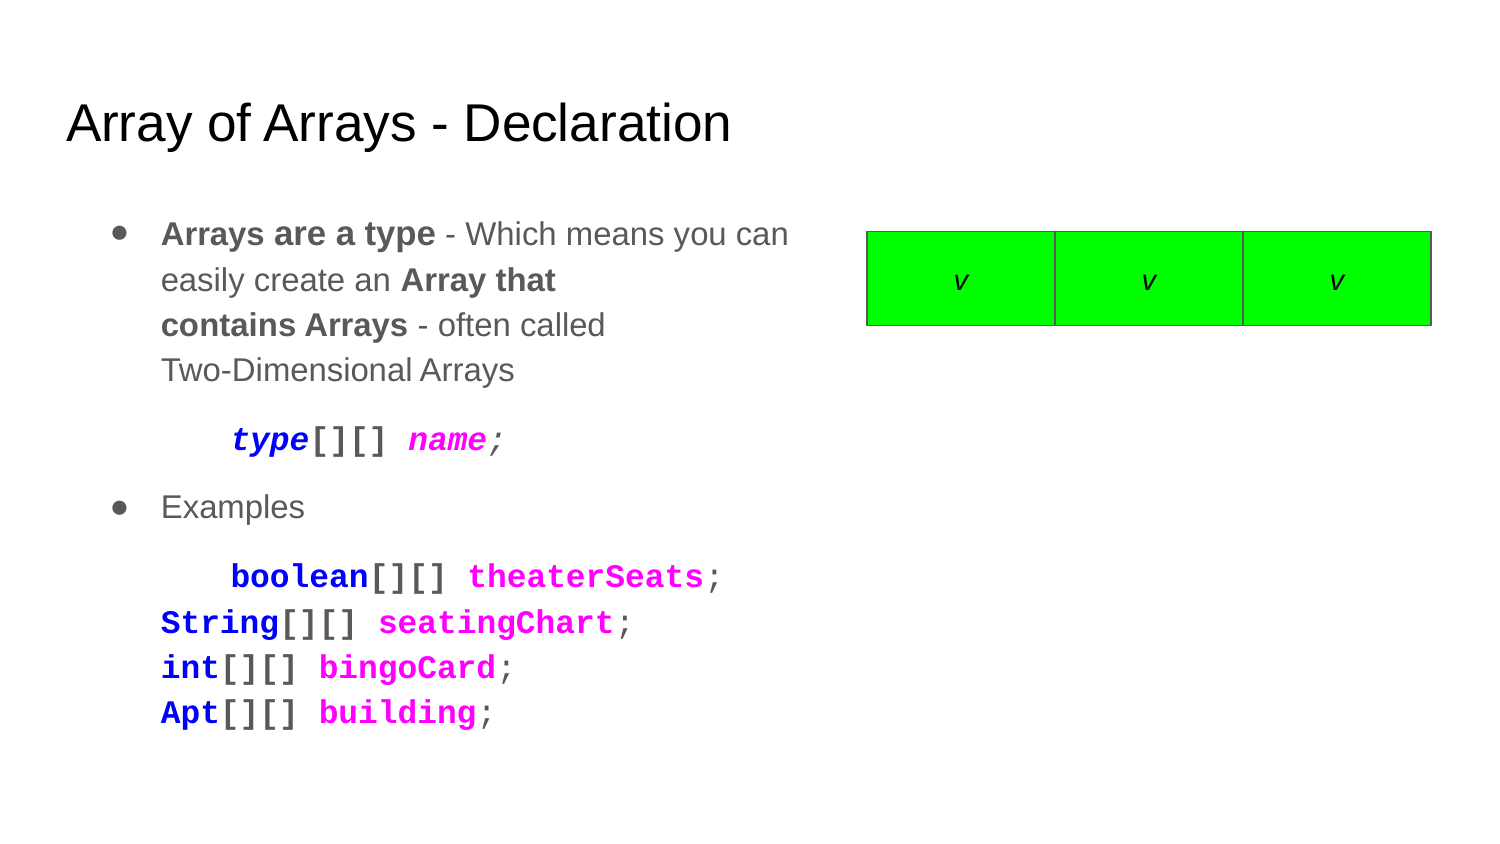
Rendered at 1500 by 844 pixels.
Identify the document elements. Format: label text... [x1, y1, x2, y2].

title Array of Arrays - Declaration [51, 72, 1449, 167]
list Arrays are a type - Which means you can easily create an Array that contains Arrays - often called Two-Dimensional Arrays type[][] name; Examples boolean[][] theaterSeats; String[][] seatingChart; int[][] bingoCard; Apt[][] building; [76, 189, 1474, 750]
